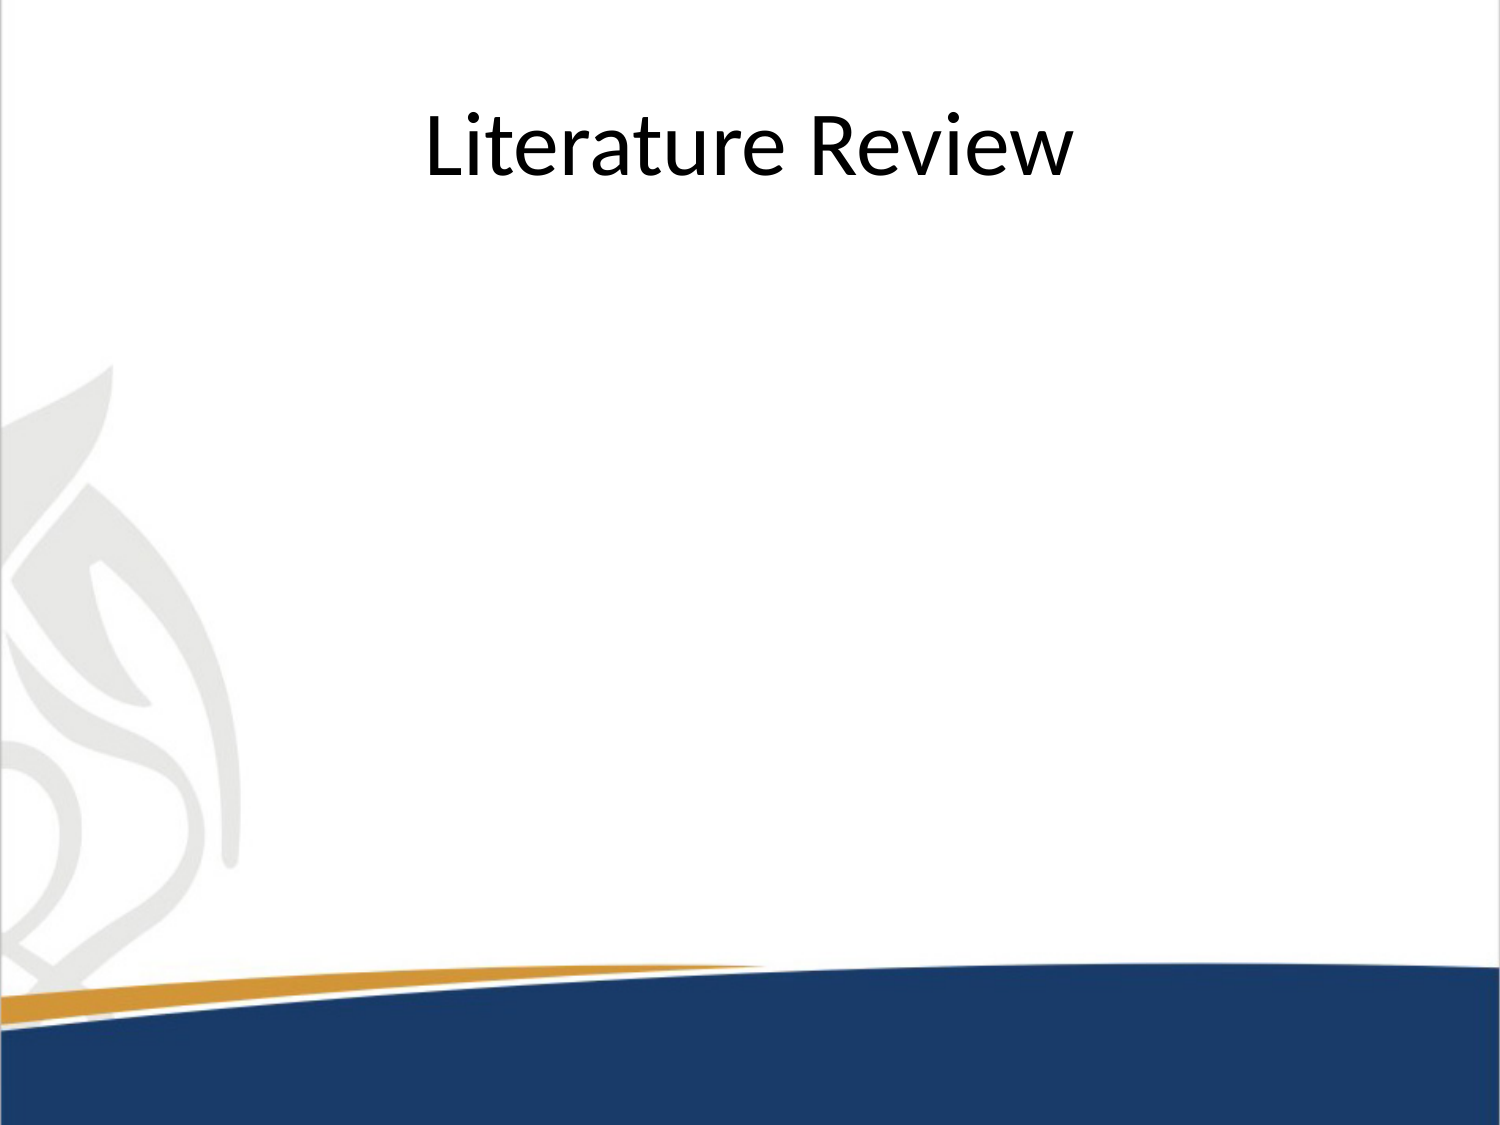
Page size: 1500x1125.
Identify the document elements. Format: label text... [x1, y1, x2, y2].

picture [0, 0, 1500, 1125]
title Literature Review [75, 45, 1425, 233]
